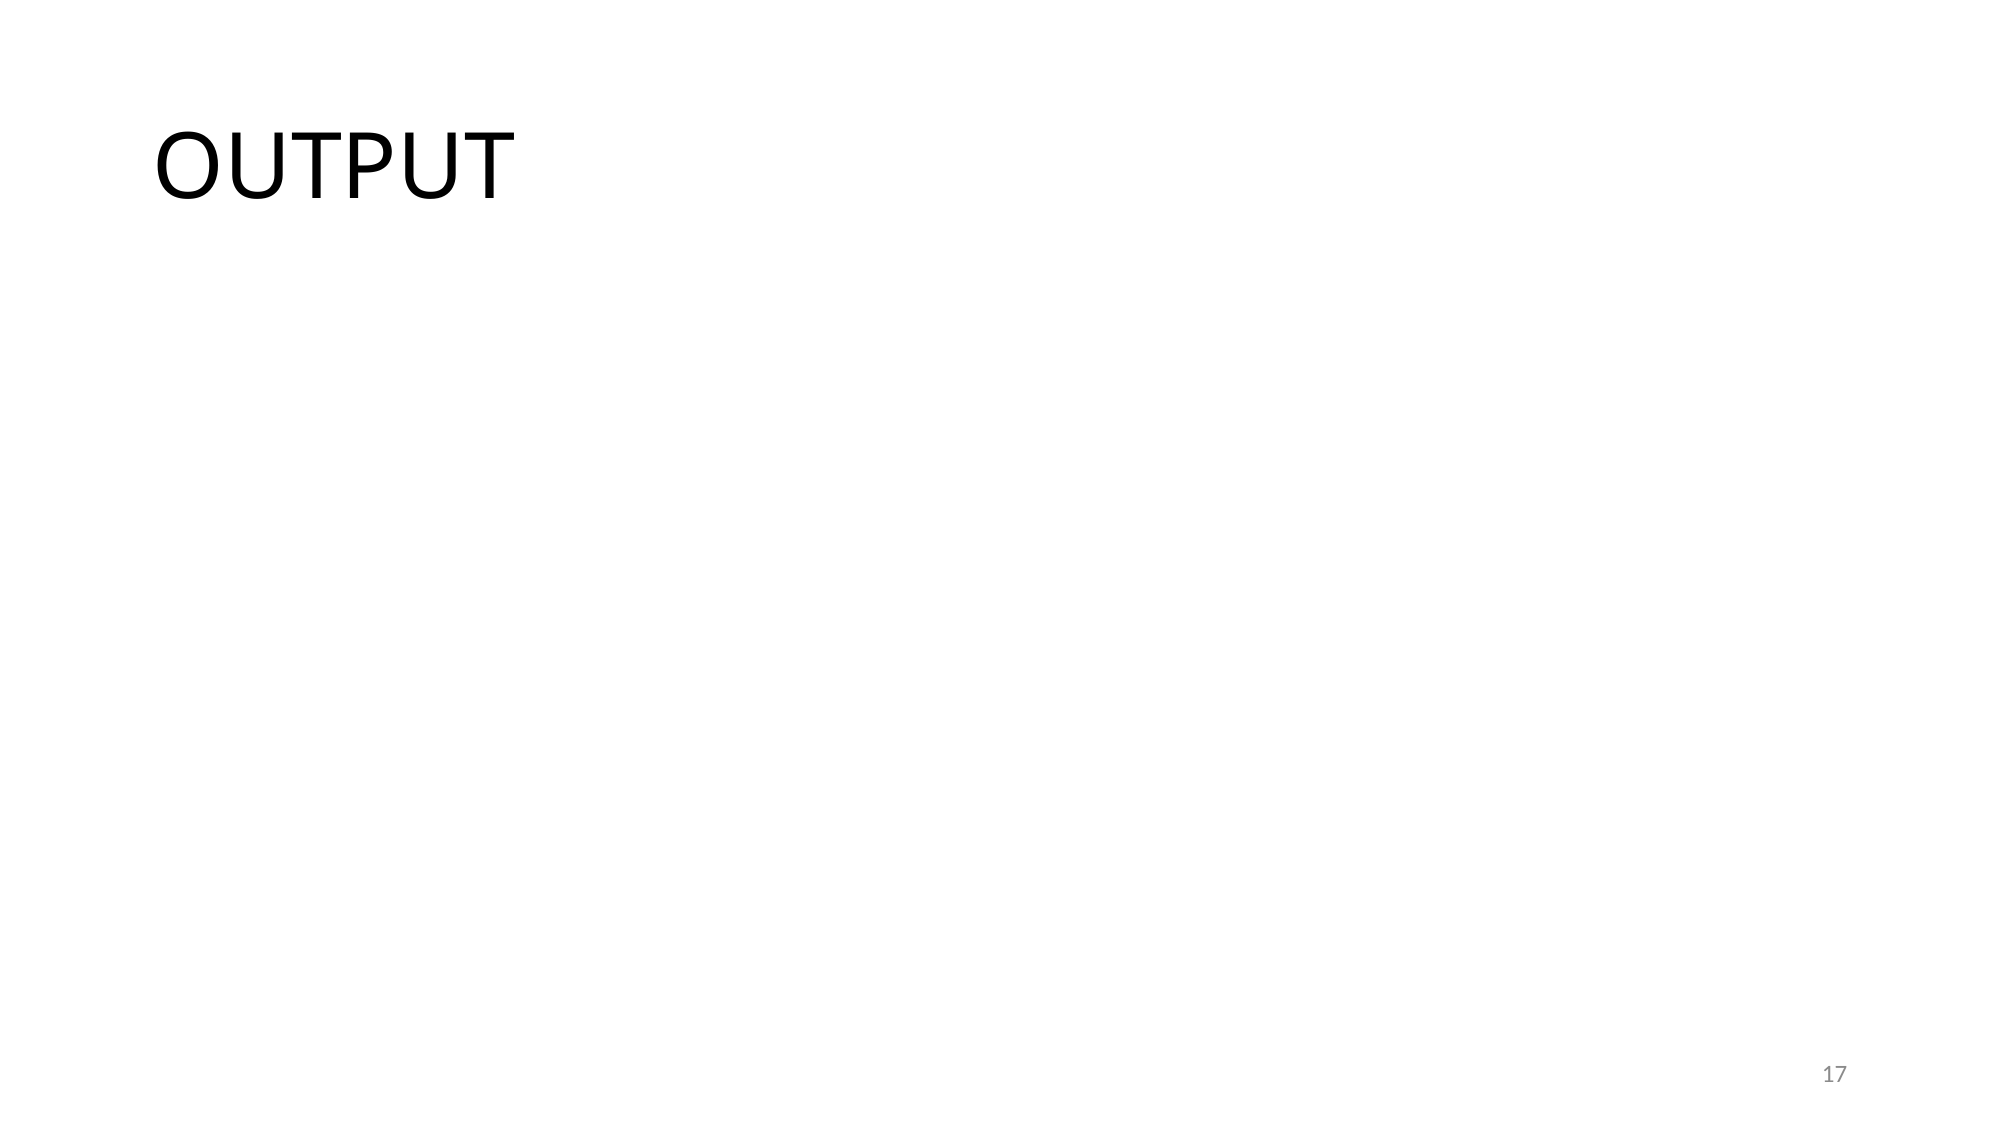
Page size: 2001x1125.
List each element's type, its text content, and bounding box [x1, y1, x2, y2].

slide_number 17 [1412, 1042, 1863, 1103]
title OUTPUT [137, 59, 1863, 278]
